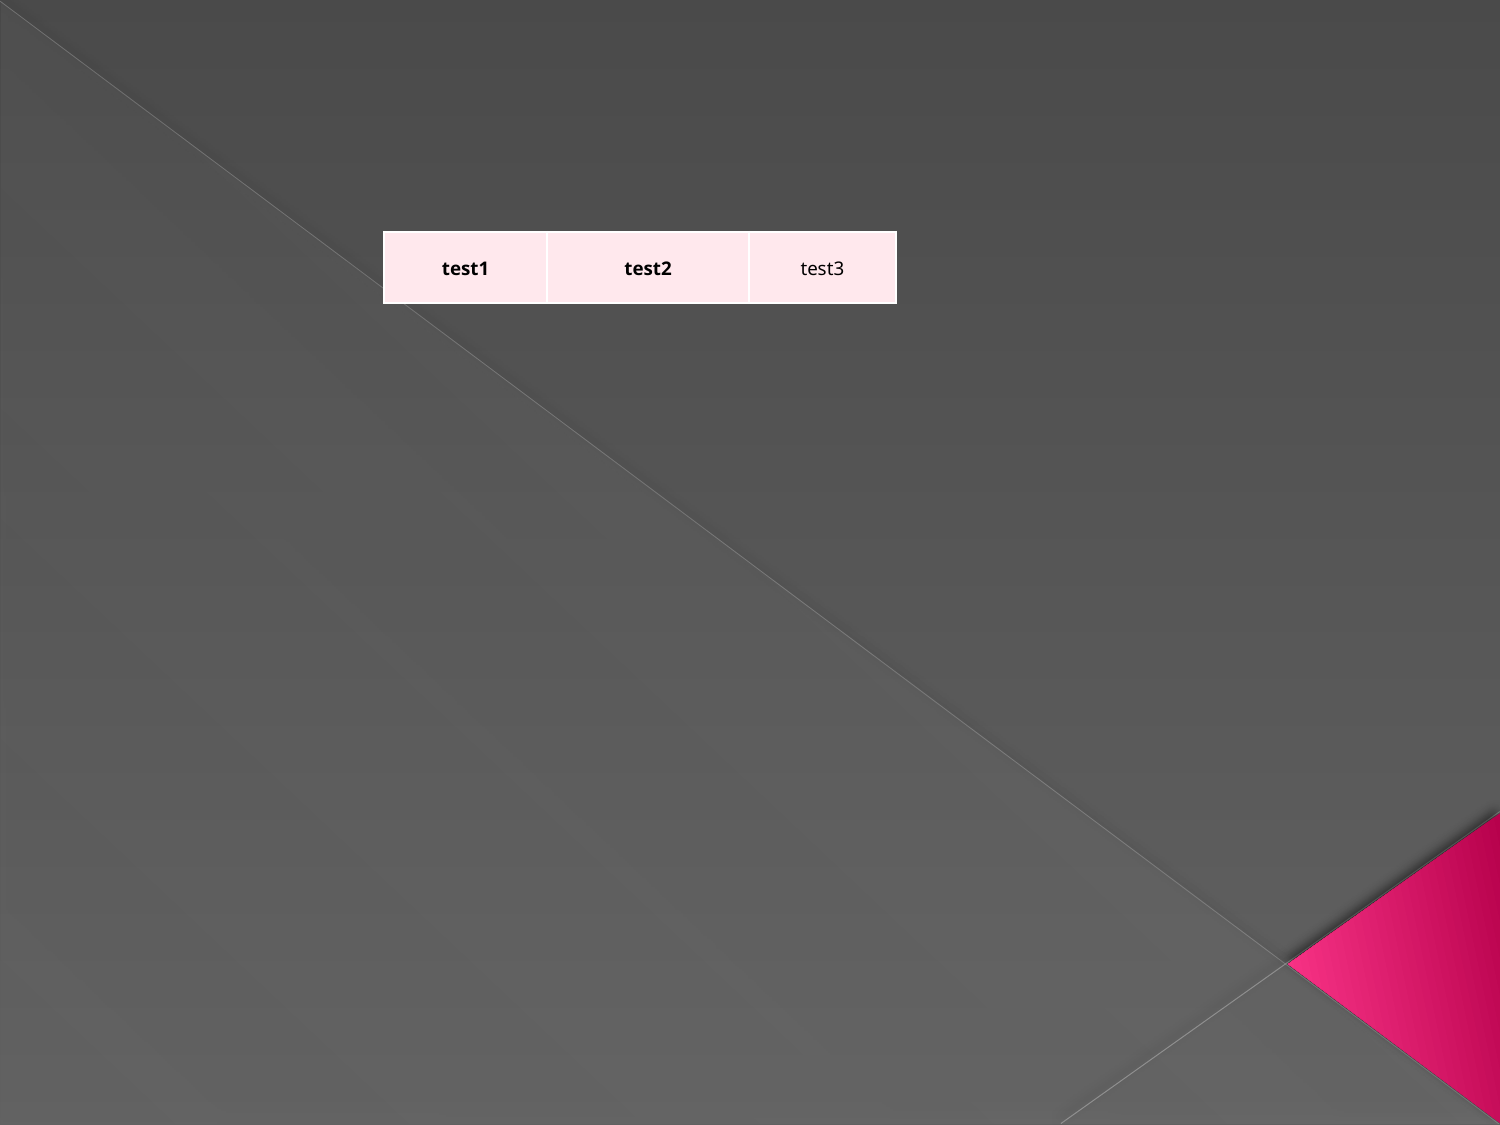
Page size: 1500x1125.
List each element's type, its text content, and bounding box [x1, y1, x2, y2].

table_header test3 [750, 233, 895, 302]
table_header test1 [385, 233, 546, 302]
table_header test2 [548, 233, 748, 302]
